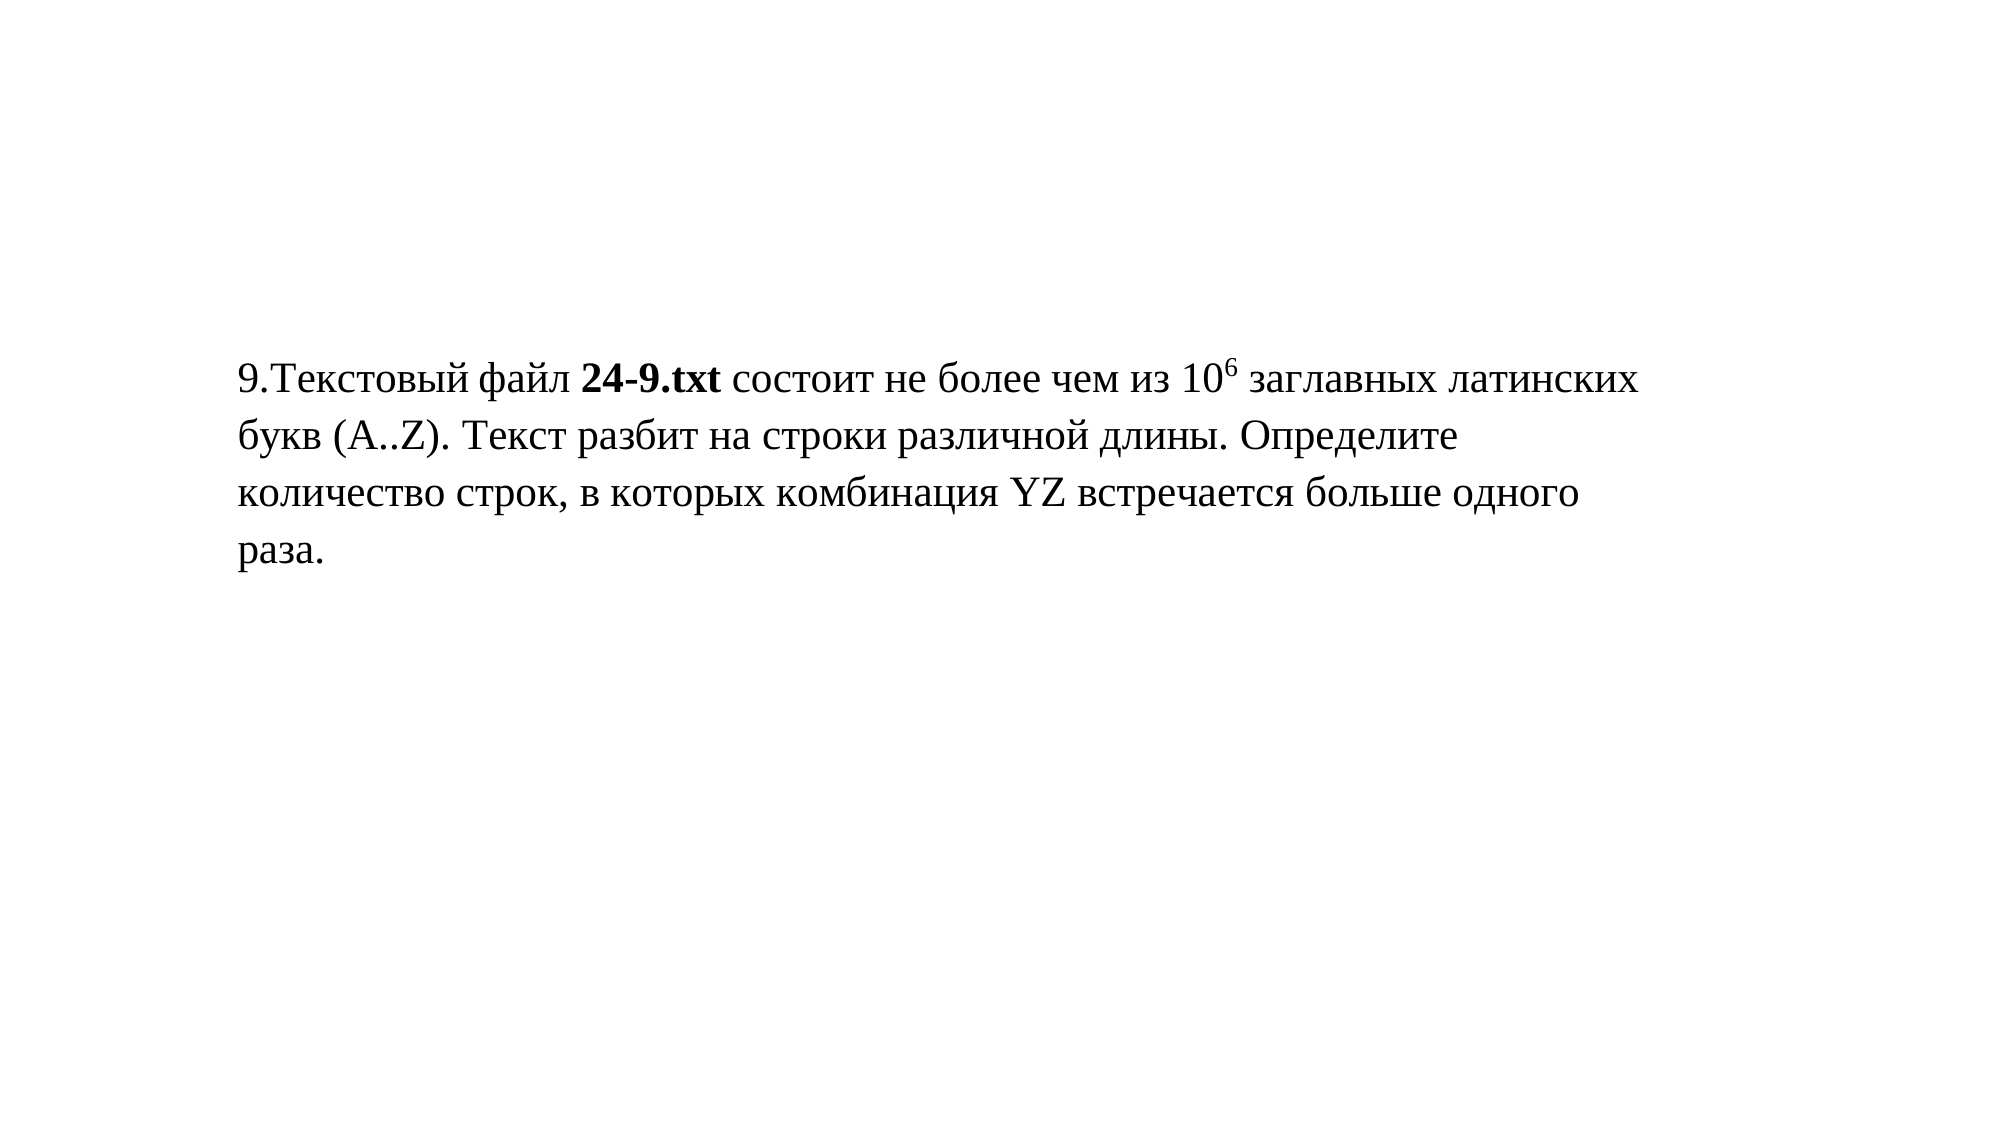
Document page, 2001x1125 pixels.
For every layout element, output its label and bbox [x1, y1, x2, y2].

picture [237, 353, 1652, 582]
